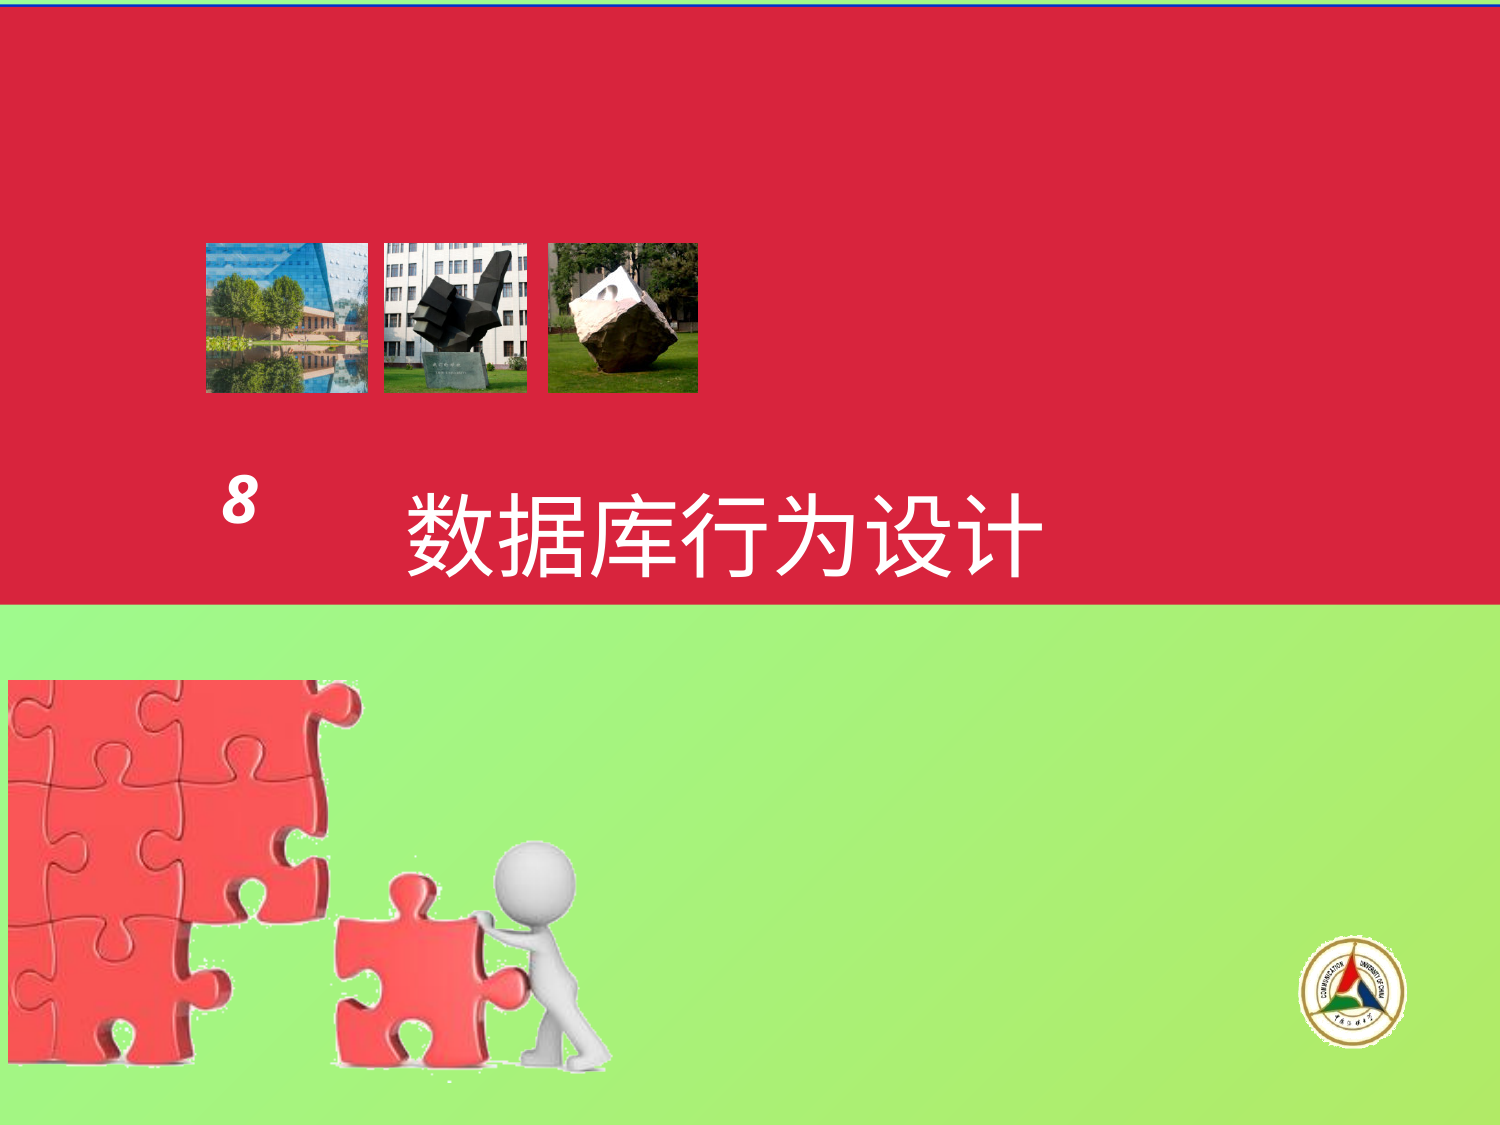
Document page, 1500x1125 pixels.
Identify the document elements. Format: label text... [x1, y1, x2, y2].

picture [384, 243, 527, 393]
text_box [0, 6, 1500, 605]
text_box 8 [206, 449, 301, 545]
picture [548, 243, 699, 393]
title 数据库行为设计 [389, 439, 1306, 628]
picture [206, 243, 368, 393]
picture [7, 680, 624, 1083]
picture [1293, 928, 1412, 1052]
